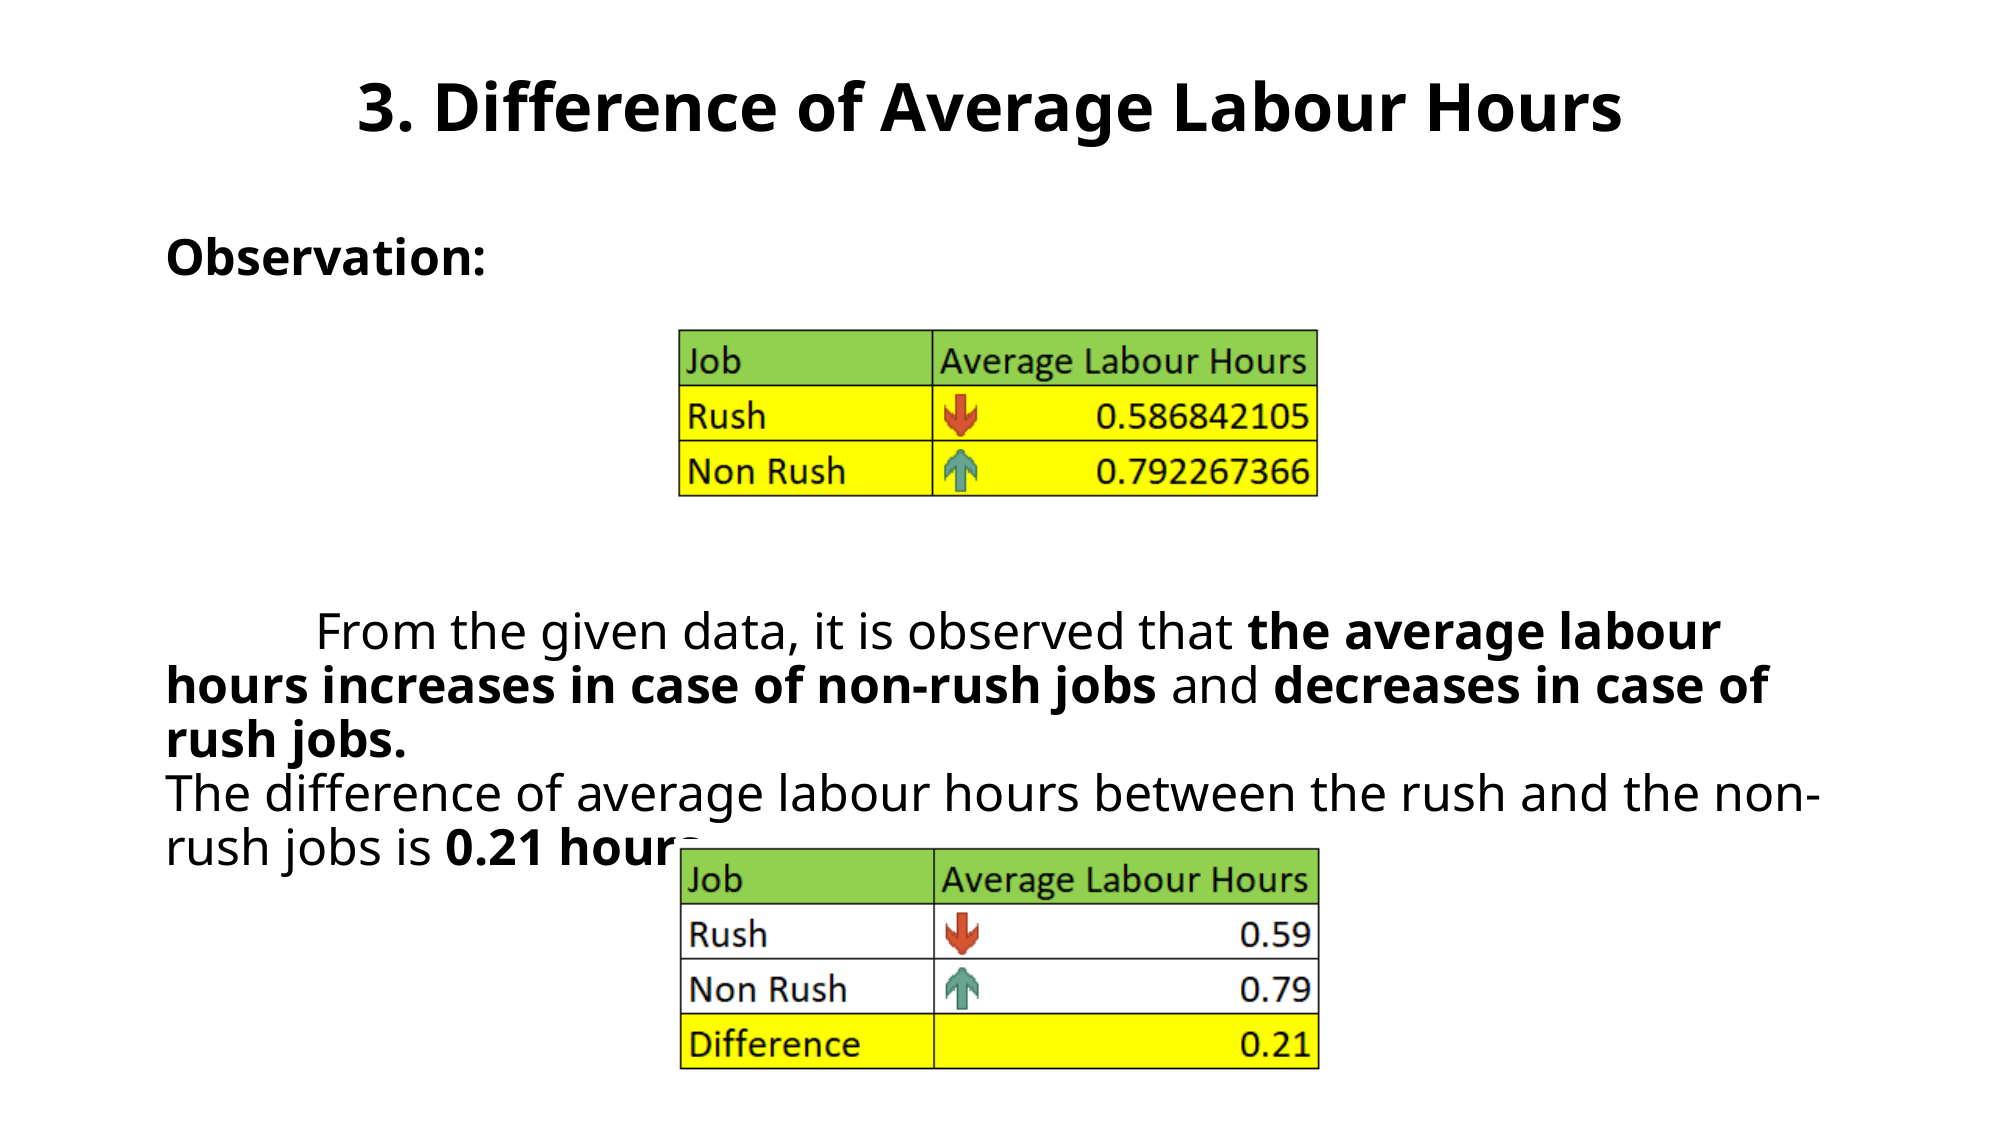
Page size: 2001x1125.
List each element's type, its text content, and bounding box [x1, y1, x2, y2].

title 3. Difference of Average Labour Hours [249, 9, 1750, 154]
picture [673, 838, 1327, 1080]
picture [673, 314, 1327, 511]
subtitle Observation: From the given data, it is observed that the average labour hours increases in case of non-rush jobs and decreases in case of rush jobs. The difference of average labour hours between the rush and the non-rush jobs is 0.21 hours. [150, 224, 1850, 1079]
